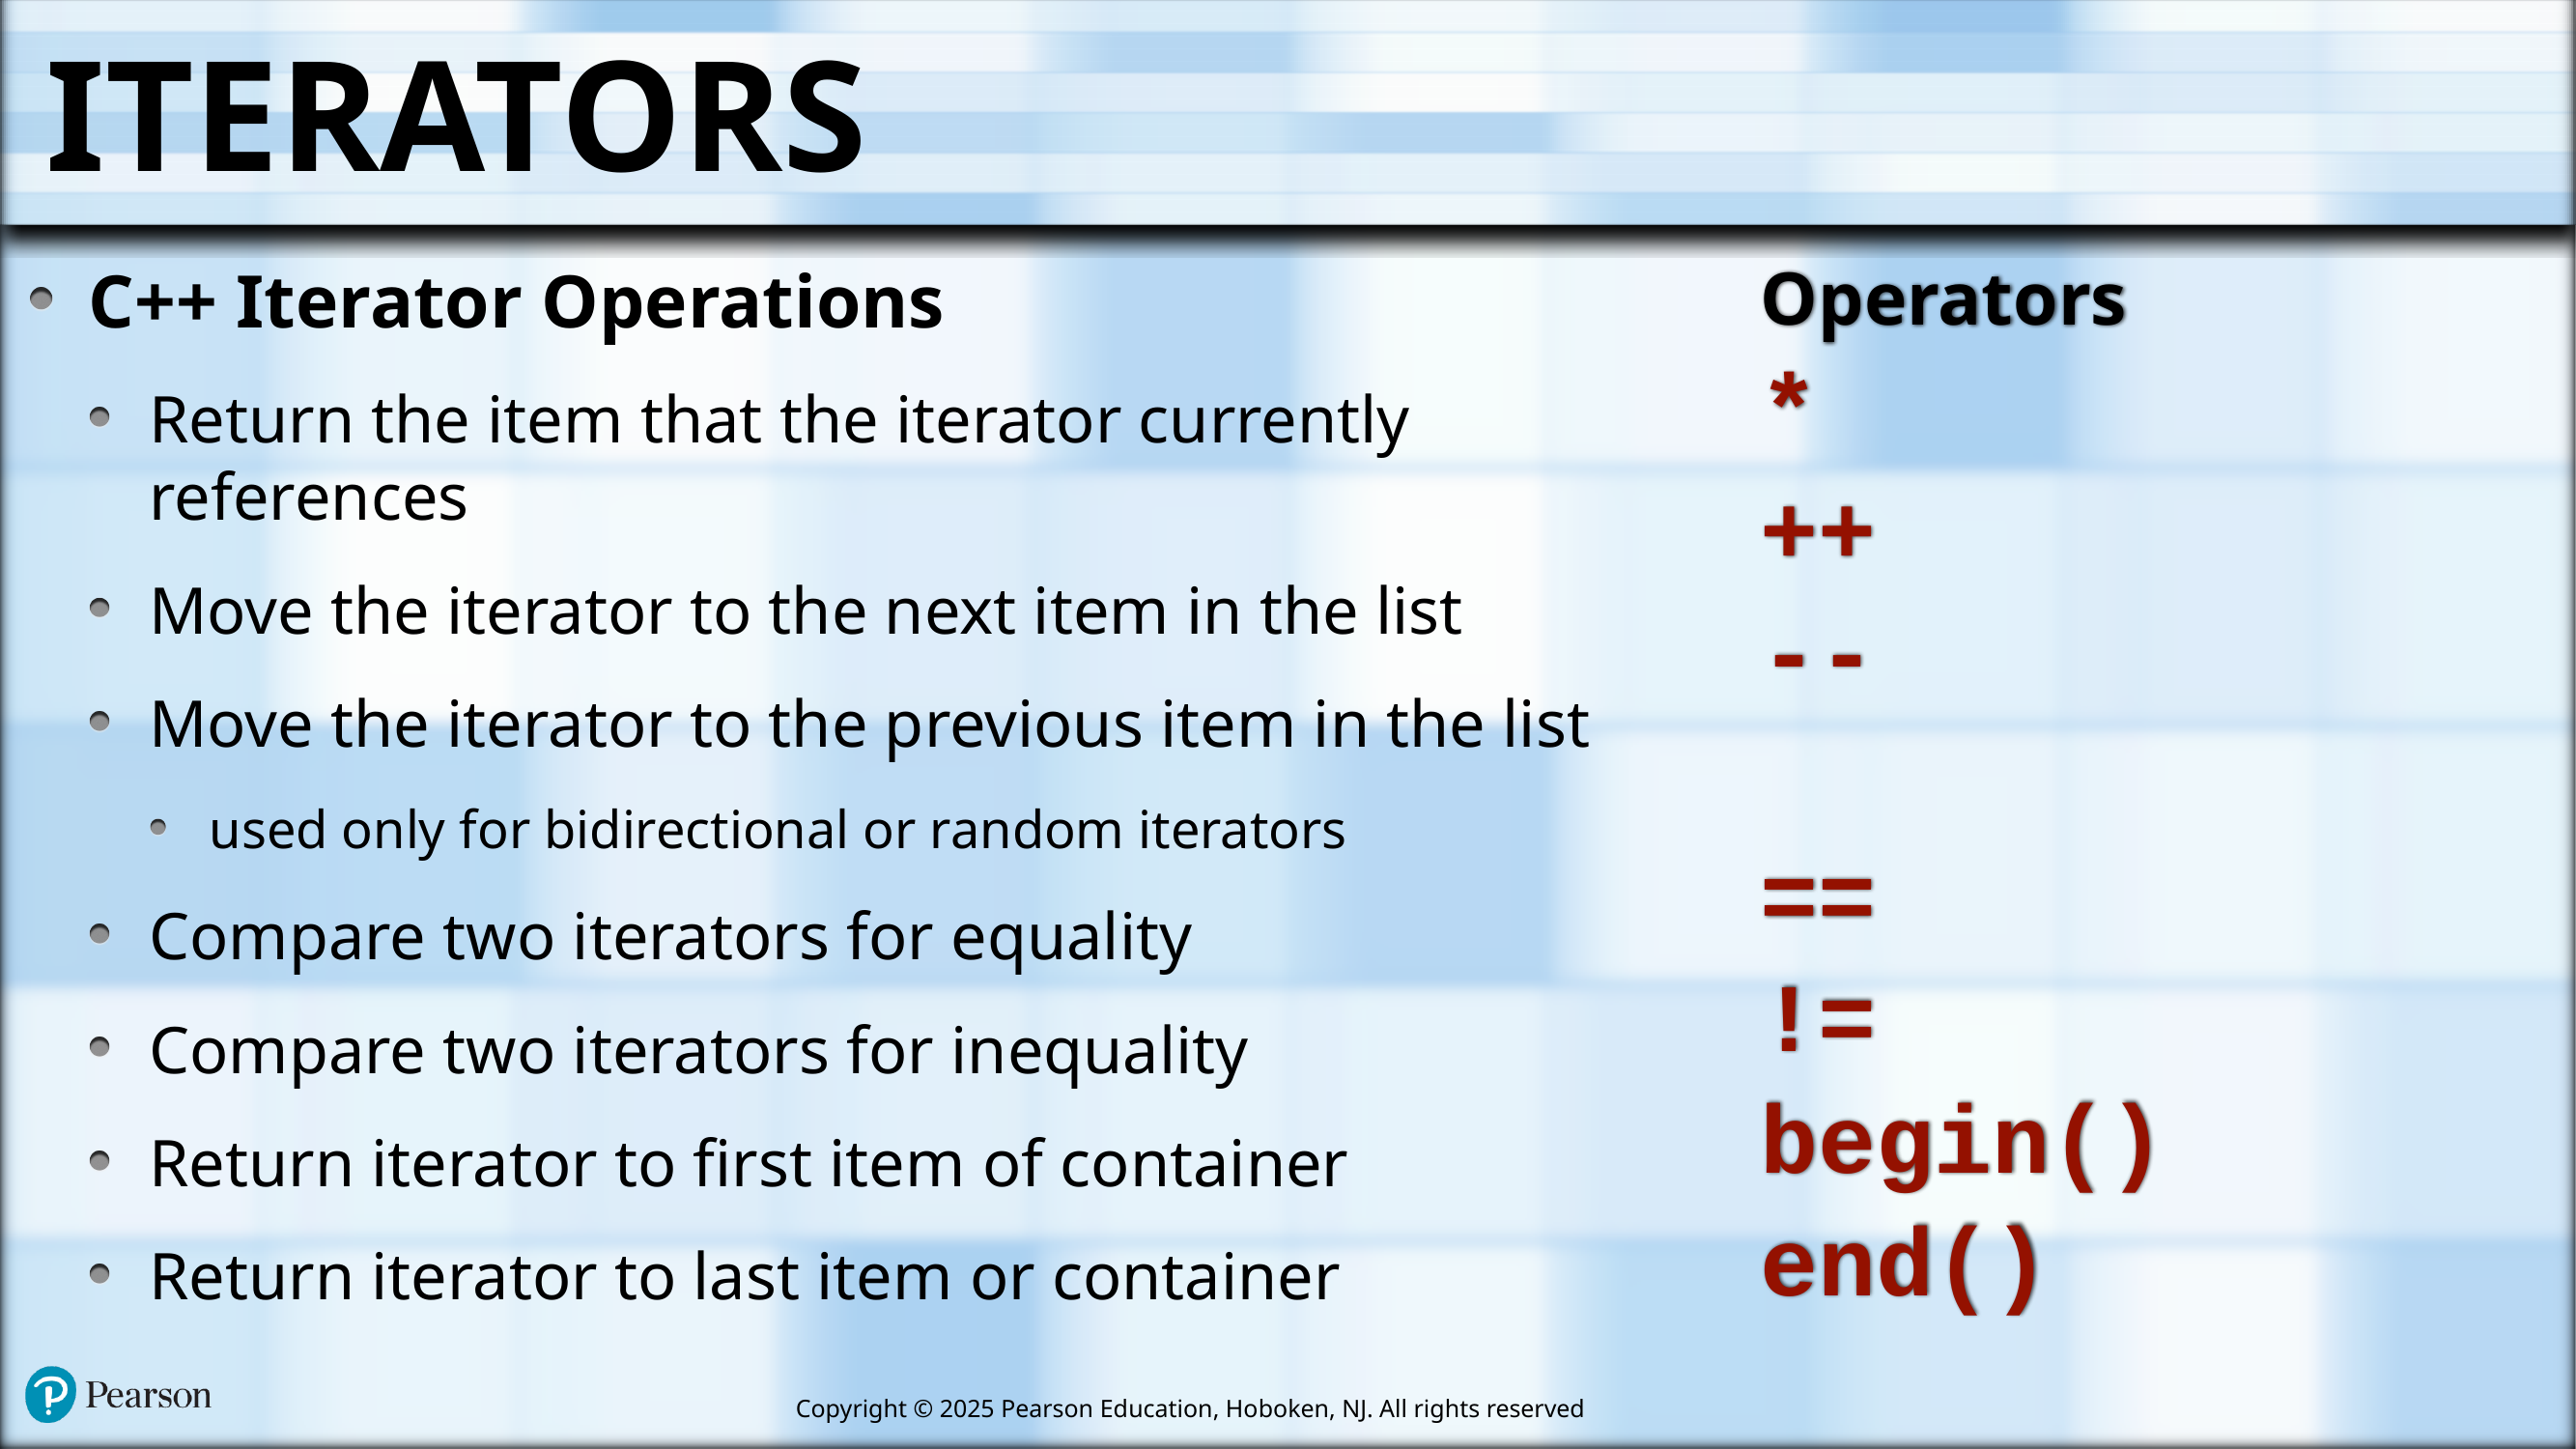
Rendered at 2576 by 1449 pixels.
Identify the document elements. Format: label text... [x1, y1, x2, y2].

text_box Operators * ++ -- == != begin() end() [1752, 244, 2528, 1323]
title Iterators [38, 0, 2319, 222]
list C++ Iterator Operations Return the item that the iterator currently references Move the iterator to the next item in the list Move the iterator to the previous item in the list used only for bidirectional or random iterators Compare two iterators for equality Compare two iterators for inequality Return iterator to first item of container Return iterator to last item or container [19, 246, 1717, 1353]
picture [0, 0, 2576, 1449]
